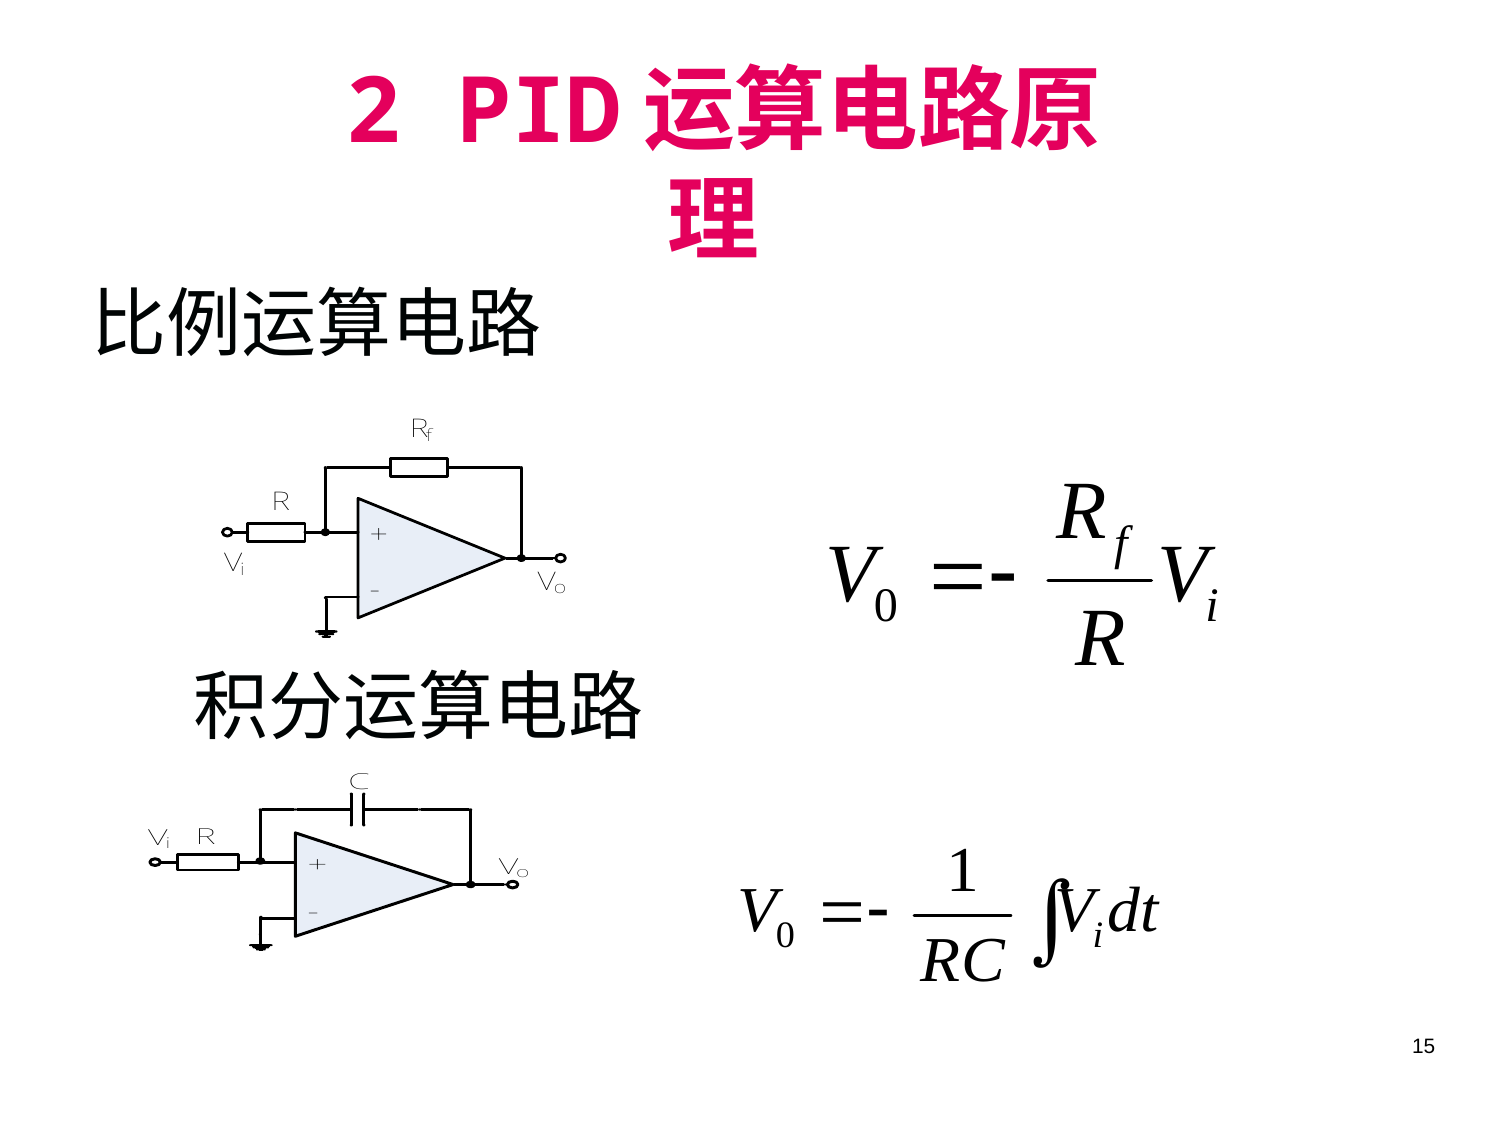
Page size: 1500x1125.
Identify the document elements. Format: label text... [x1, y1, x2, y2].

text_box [733, 829, 1172, 996]
text_box 积分运算电路 [178, 617, 724, 791]
slide_number 15 [1137, 1024, 1451, 1101]
text_box 2 PID运算电路原理 [292, 97, 1156, 224]
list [88, 373, 633, 684]
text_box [100, 763, 647, 1071]
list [820, 455, 1235, 684]
title 比例运算电路 [76, 243, 621, 398]
